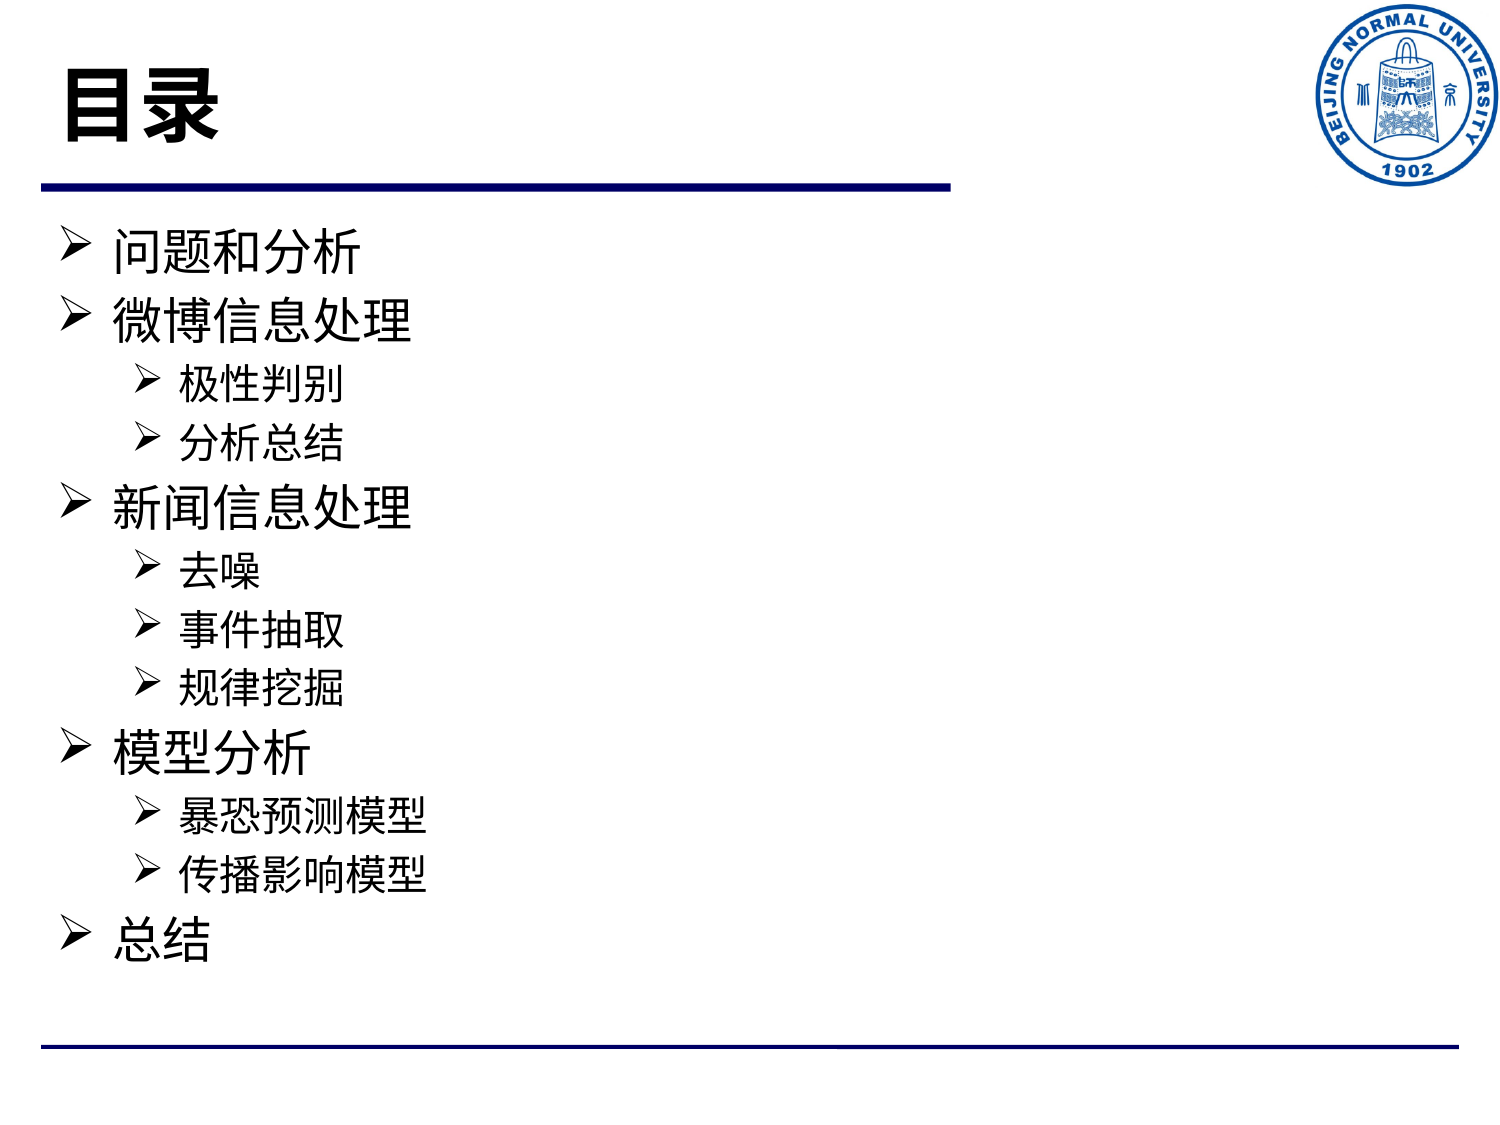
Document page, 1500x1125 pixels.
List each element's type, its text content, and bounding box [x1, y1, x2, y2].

list 问题和分析 微博信息处理 极性判别 分析总结 新闻信息处理 去噪 事件抽取 规律挖掘 模型分析 暴恐预测模型 传播影响模型 总结 [41, 212, 1475, 1040]
title 目录 [40, 42, 1058, 163]
picture [1313, 3, 1500, 188]
